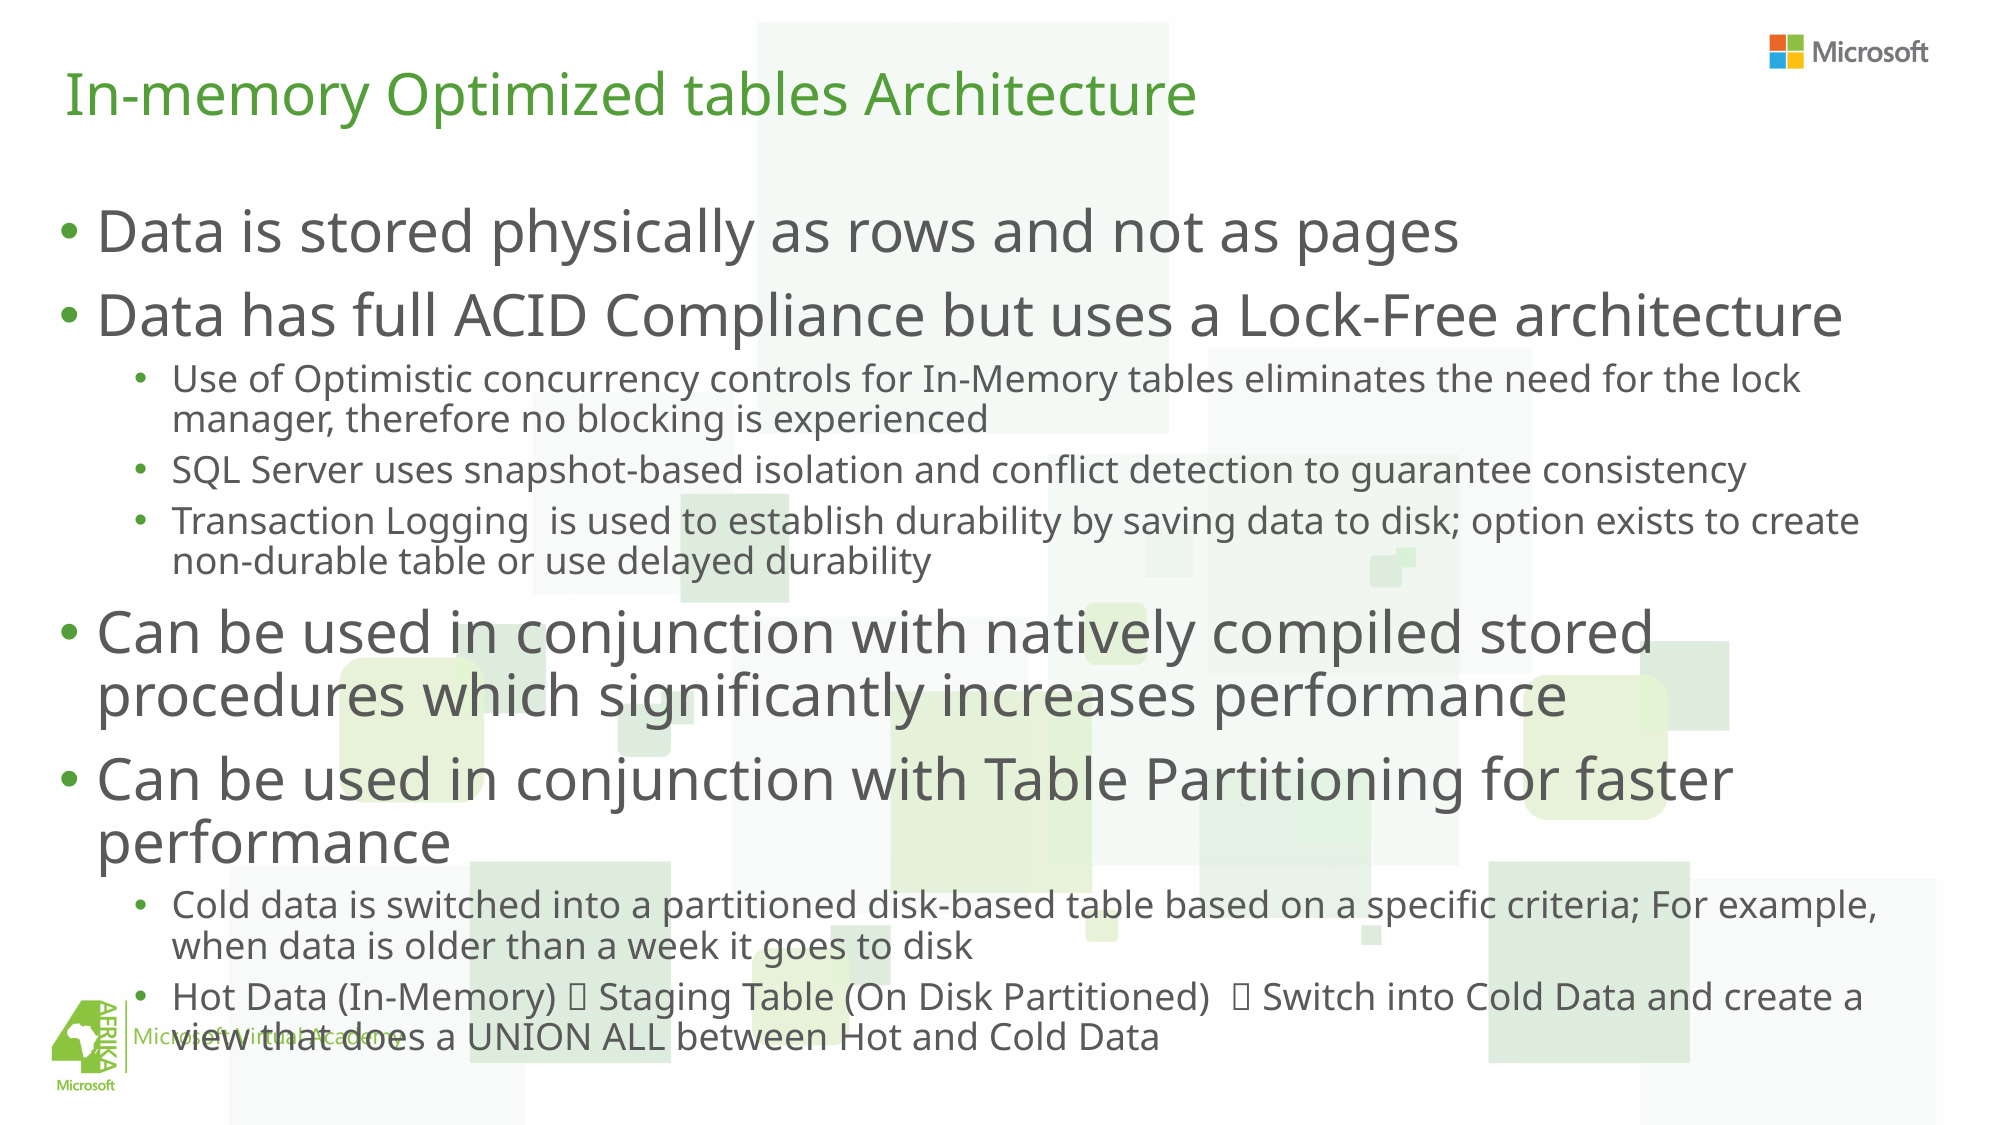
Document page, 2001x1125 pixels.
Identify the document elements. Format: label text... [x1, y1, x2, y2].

title In-memory Optimized tables Architecture [50, 37, 1776, 157]
list Data is stored physically as rows and not as pages Data has full ACID Compliance but uses a Lock-Free architecture Use of Optimistic concurrency controls for In-Memory tables eliminates the need for the lock manager, therefore no blocking is experienced SQL Server uses snapshot-based isolation and conflict detection to guarantee consistency Transaction Logging is used to establish durability by saving data to disk; option exists to create non-durable table or use delayed durability Can be used in conjunction with natively compiled stored procedures which significantly increases performance Can be used in conjunction with Table Partitioning for faster performance Cold data is switched into a partitioned disk-based table based on a specific criteria; For example, when data is older than a week it goes to disk Hot Data (In-Memory)  Staging Table (On Disk Partitioned)  Switch into Cold Data and create a view that does a UNION ALL between Hot and Cold Data [44, 195, 1956, 1020]
picture [0, 0, 2001, 1125]
